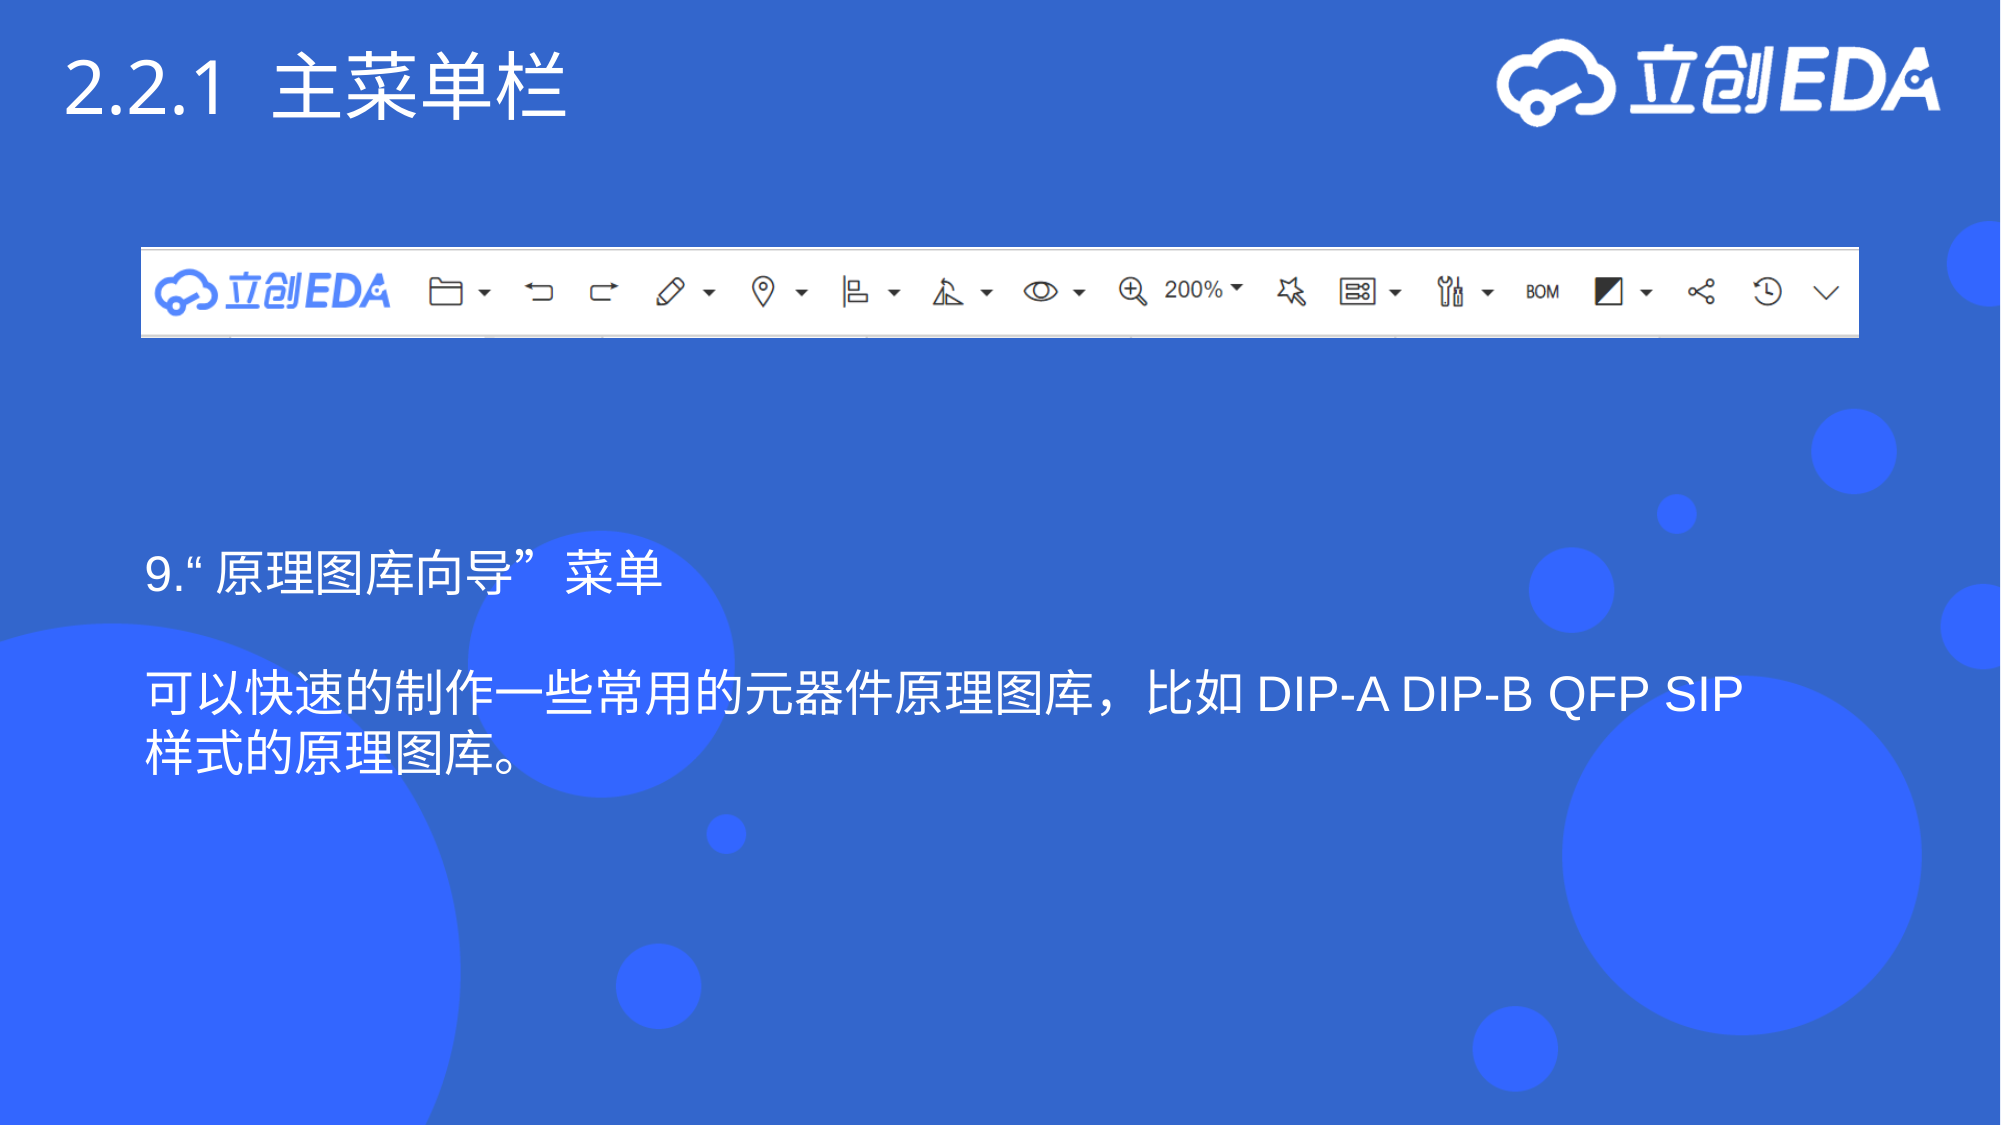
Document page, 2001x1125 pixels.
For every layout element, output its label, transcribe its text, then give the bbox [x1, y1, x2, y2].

picture [0, 0, 2001, 1125]
text_box 2.2.1 主菜单栏 [48, 31, 585, 137]
text_box 9.“原理图库向导”菜单 可以快速的制作一些常用的元器件原理图库，比如DIP-A DIP-B QFP SIP样式的原理图库。 [129, 534, 1811, 789]
